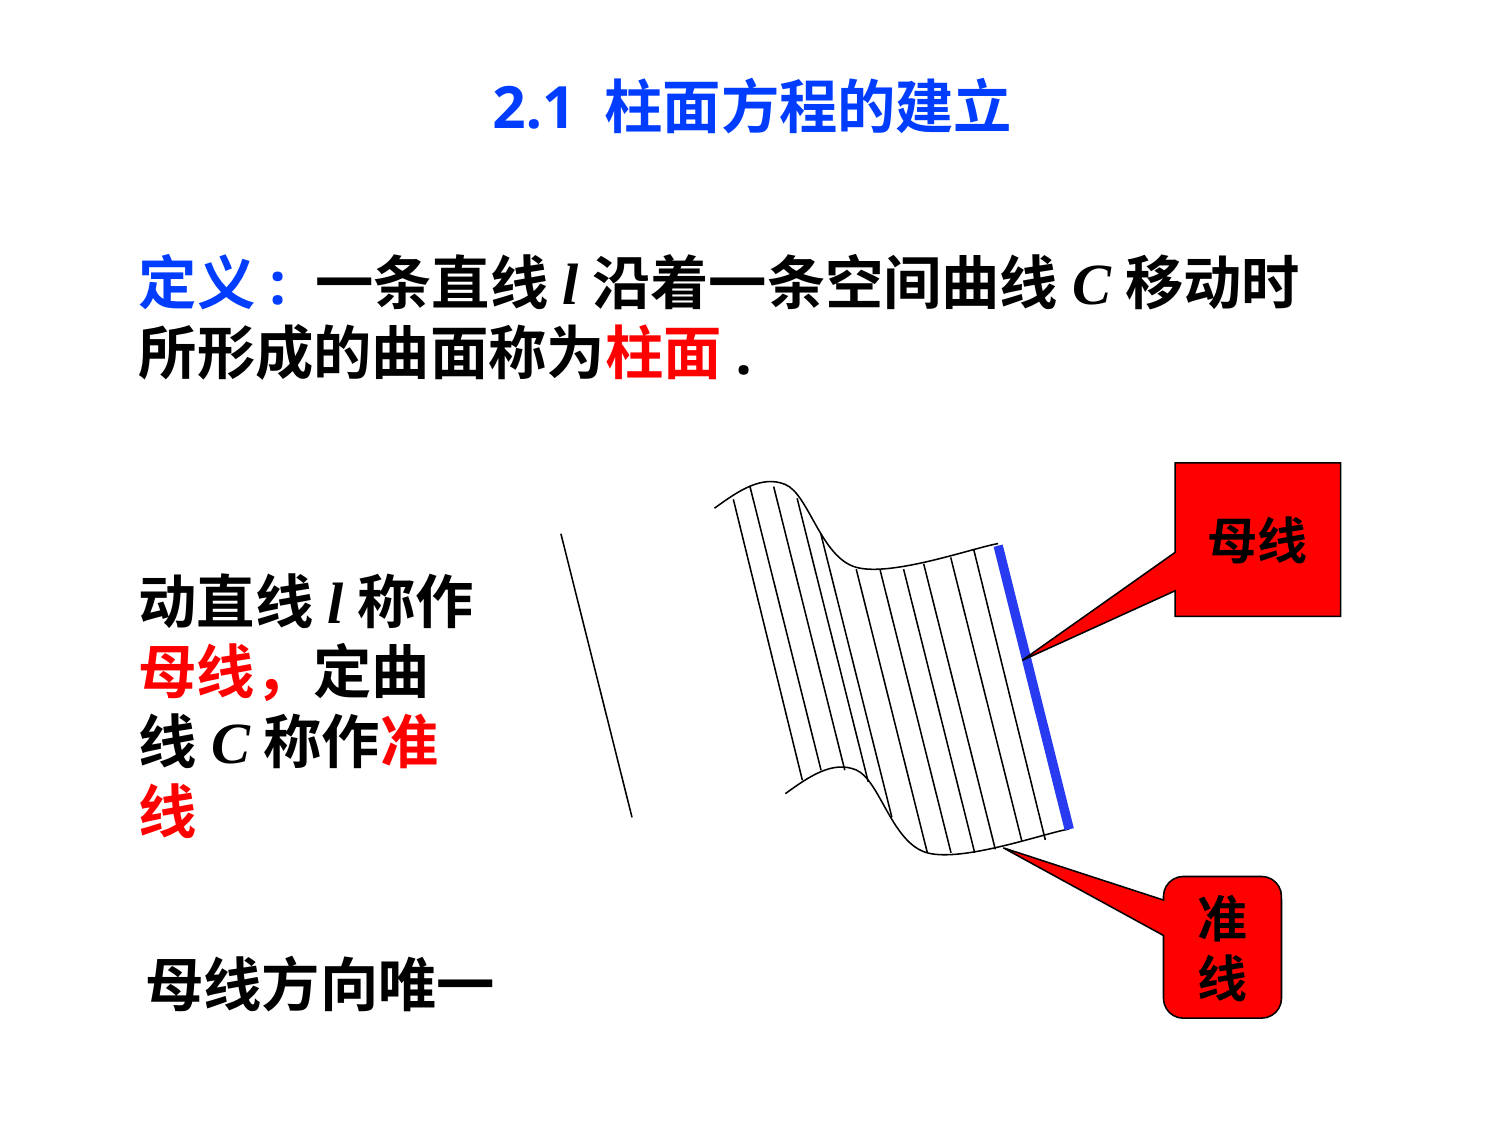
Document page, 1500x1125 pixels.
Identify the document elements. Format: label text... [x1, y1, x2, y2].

text_box [714, 481, 999, 570]
text_box 母线 [1022, 462, 1341, 661]
text_box [1042, 825, 1069, 835]
text_box 准线 [1003, 847, 1282, 1019]
text_box 定义: 一条直线l沿着一条空间曲线C移动时所形成的曲面称为柱面. [124, 238, 1329, 394]
text_box 2.1 柱面方程的建立 [477, 63, 1028, 148]
text_box [988, 818, 1044, 848]
text_box 母线方向唯一 [130, 940, 510, 1026]
text_box 动直线l称作母线，定曲线C称作准线 [123, 557, 502, 853]
text_box [785, 767, 994, 855]
